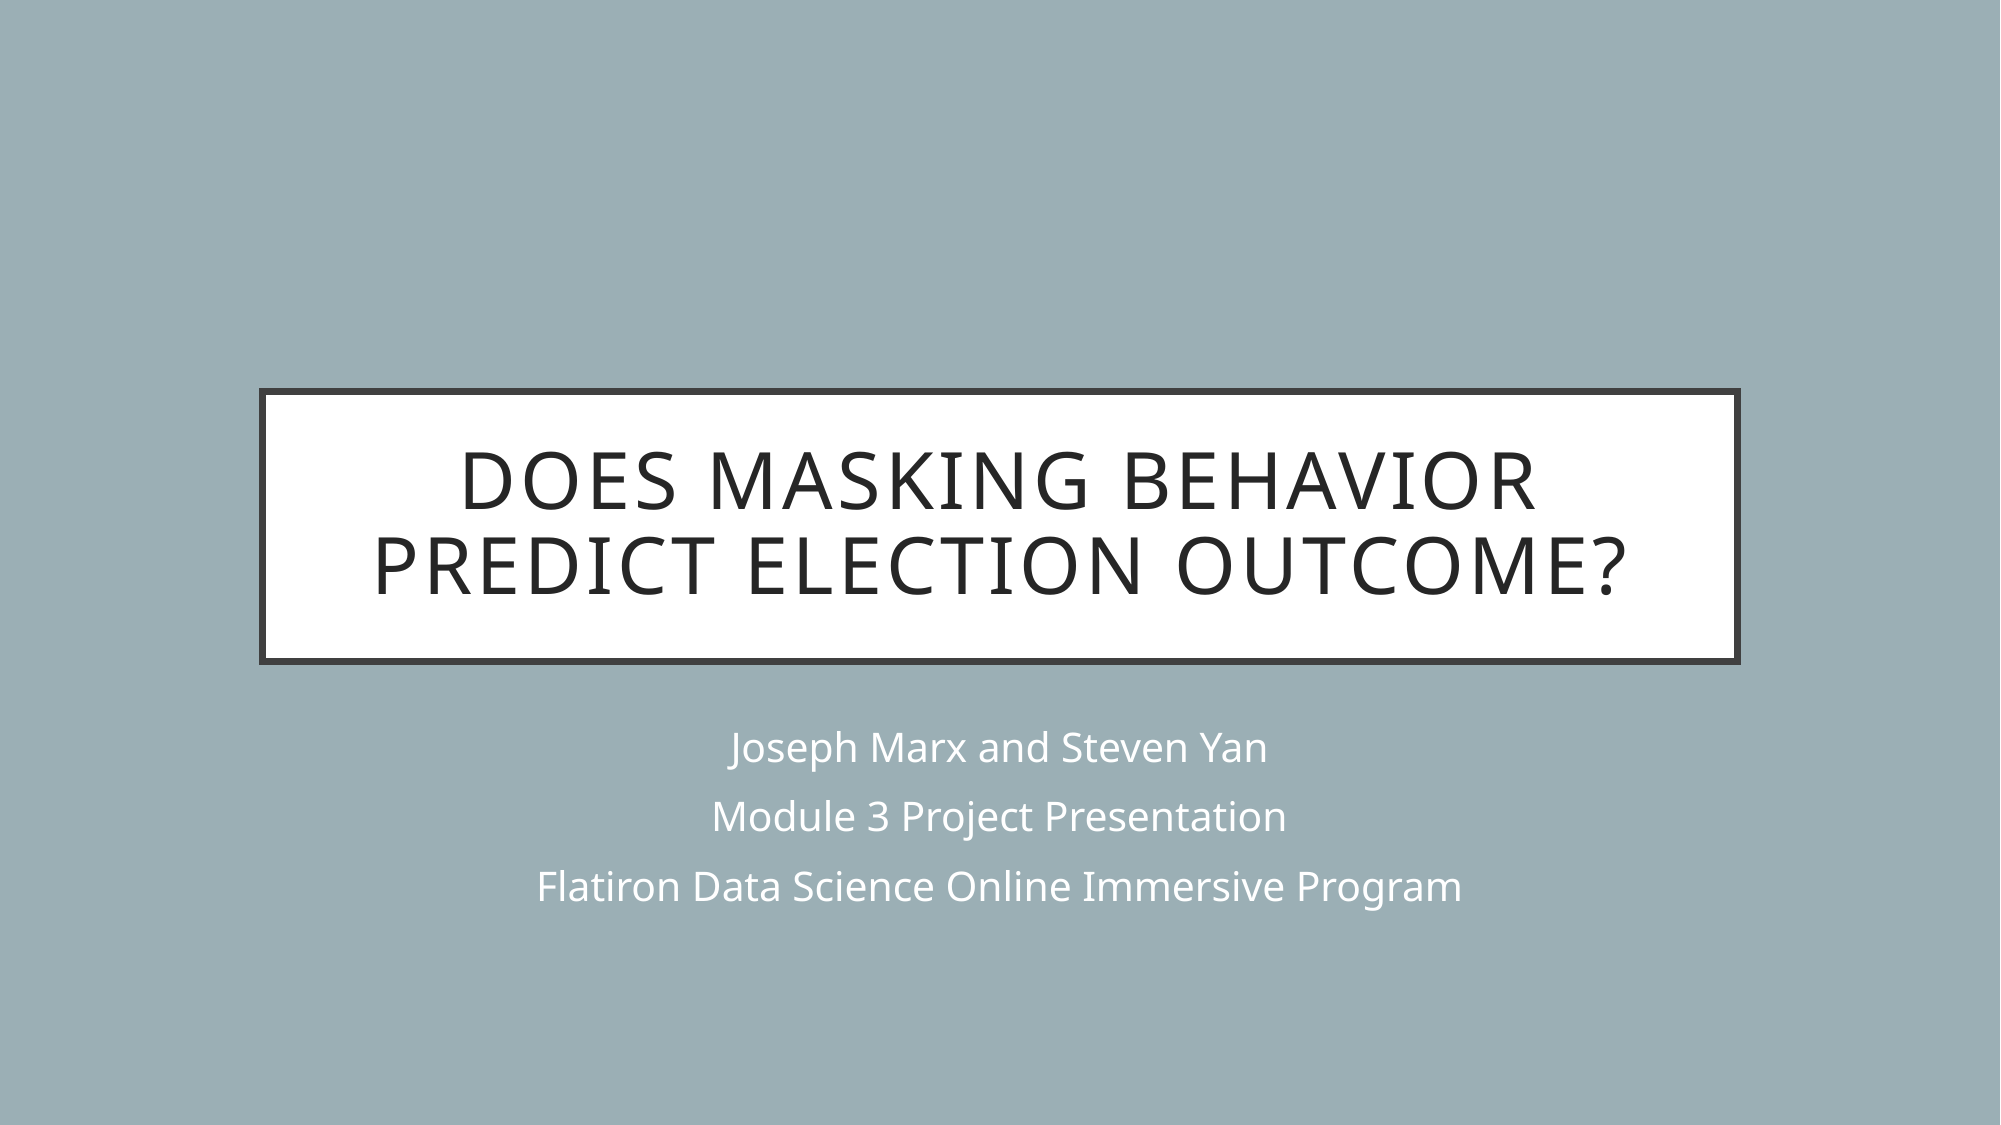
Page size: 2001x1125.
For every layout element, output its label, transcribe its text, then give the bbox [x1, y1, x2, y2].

subtitle Joseph Marx and Steven Yan Module 3 Project Presentation Flatiron Data Science Online Immersive Program [442, 713, 1558, 918]
title Does Masking Behavior PREDICT ELECTION OUTCOME? [259, 388, 1741, 665]
